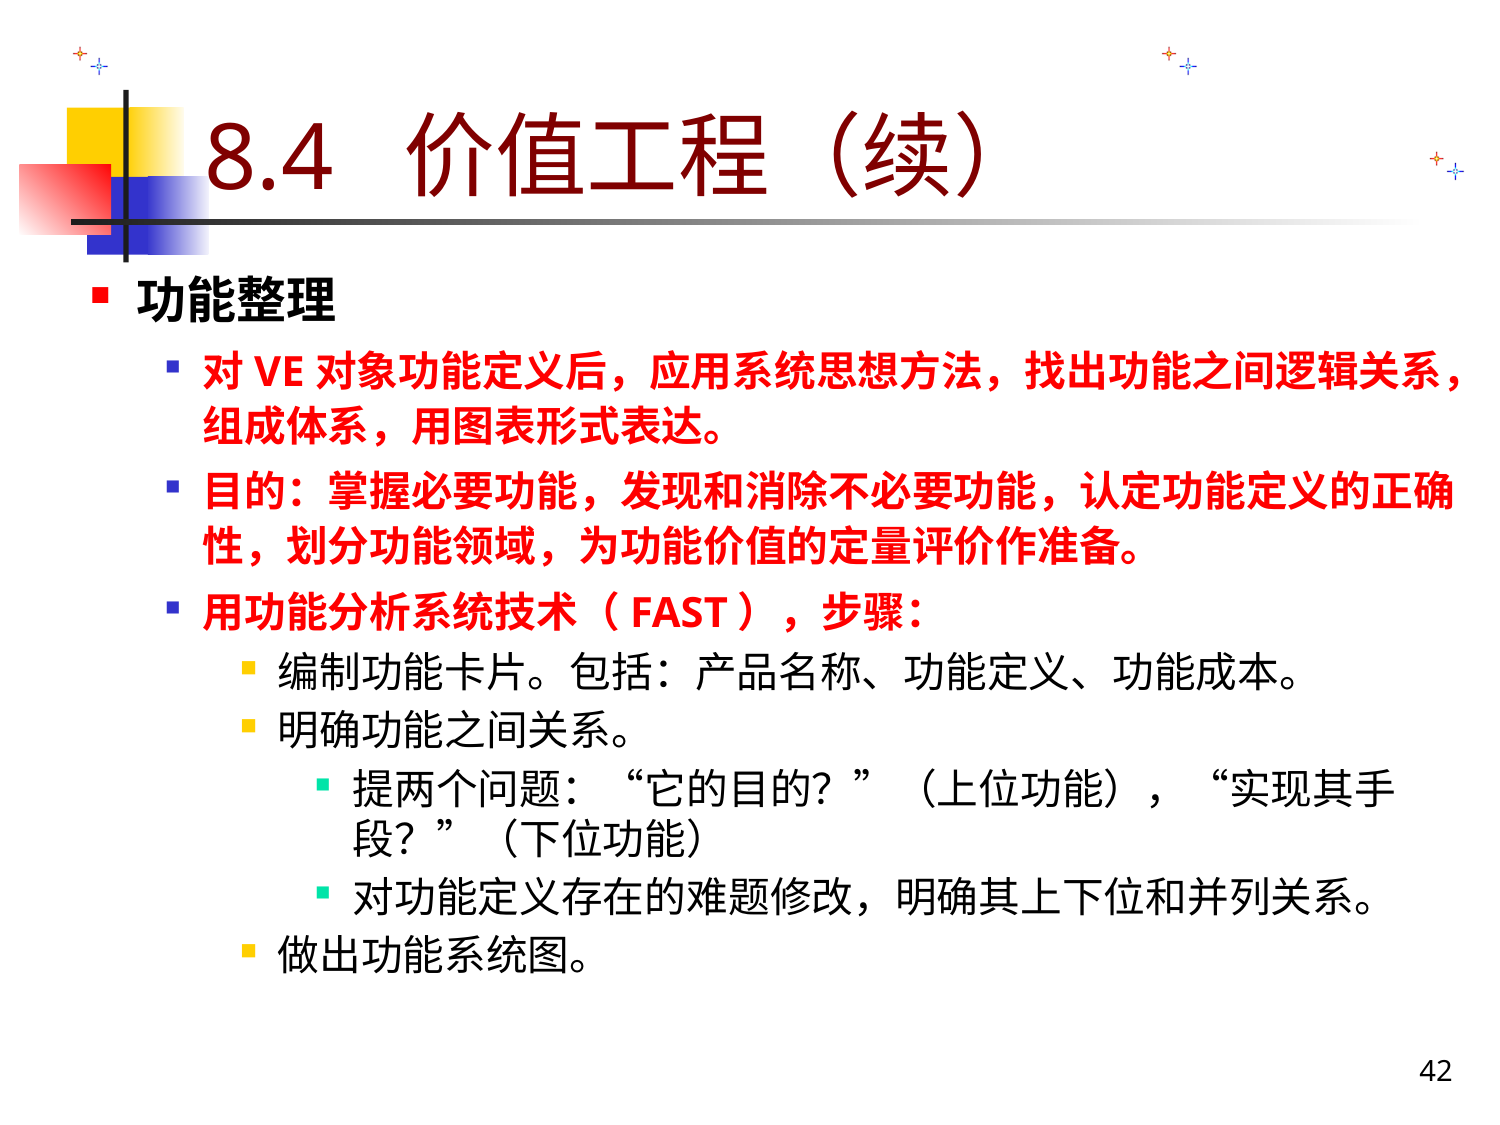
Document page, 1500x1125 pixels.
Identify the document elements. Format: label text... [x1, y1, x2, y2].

list 功能整理 对VE对象功能定义后，应用系统思想方法，找出功能之间逻辑关系，组成体系，用图表形式表达。 目的：掌握必要功能，发现和消除不必要功能，认定功能定义的正确性，划分功能领域，为功能价值的定量评价作准备。 用功能分析系统技术（FAST），步骤： 编制功能卡片。包括：产品名称、功能定义、功能成本。 明确功能之间关系。 提两个问题：“它的目的？”（上位功能），“实现其手段？”（下位功能） 对功能定义存在的难题修改，明确其上下位和并列关系。 做出功能系统图。 [0, 255, 1500, 1050]
picture [1151, 42, 1202, 78]
title 8.4 价值工程（续） [189, 78, 1468, 216]
slide_number 42 [1154, 1023, 1468, 1100]
picture [62, 42, 113, 93]
